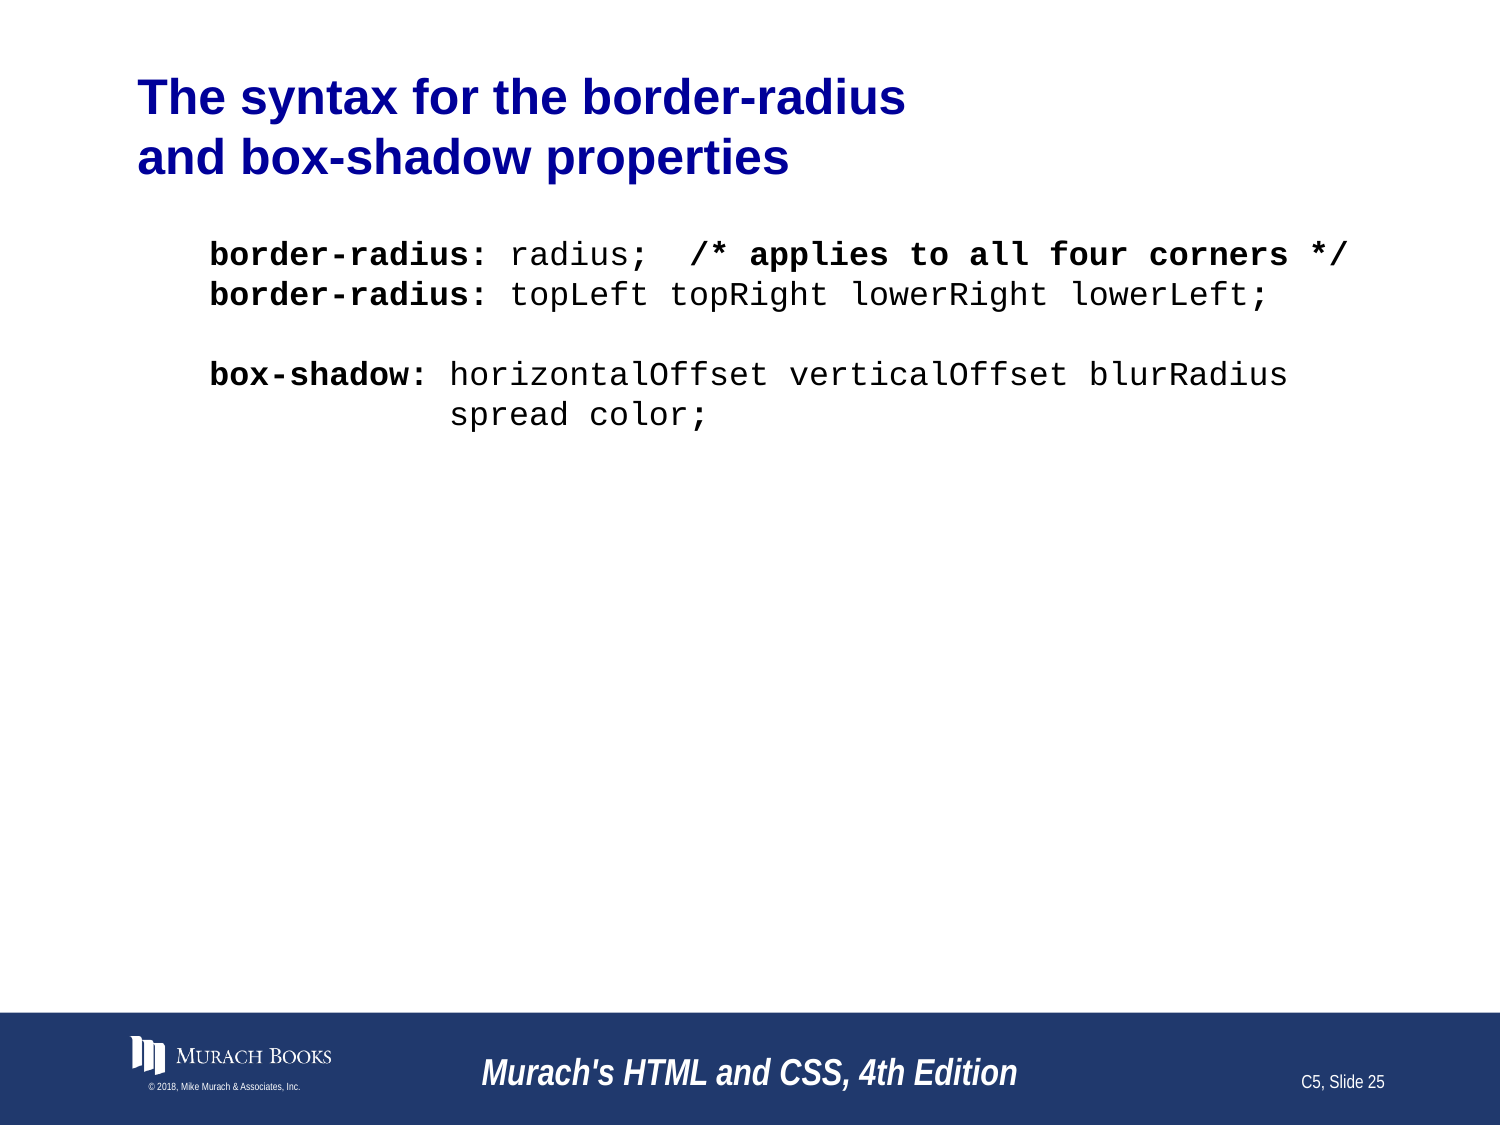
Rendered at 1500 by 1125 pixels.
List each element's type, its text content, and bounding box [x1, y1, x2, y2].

slide_number C5, Slide 25 [1087, 1025, 1400, 1100]
list border-radius: radius; /* applies to all four corners */ border-radius: topLeft topRight lowerRight lowerLeft; box-shadow: horizontalOffset verticalOffset blurRadius spread color; [137, 224, 1388, 975]
footer © 2018, Mike Murach & Associates, Inc. [0, 1025, 450, 1100]
slide_number Murach's HTML and CSS, 4th Edition [450, 1025, 1050, 1100]
title The syntax for the border-radius and box-shadow properties [137, 64, 1338, 186]
